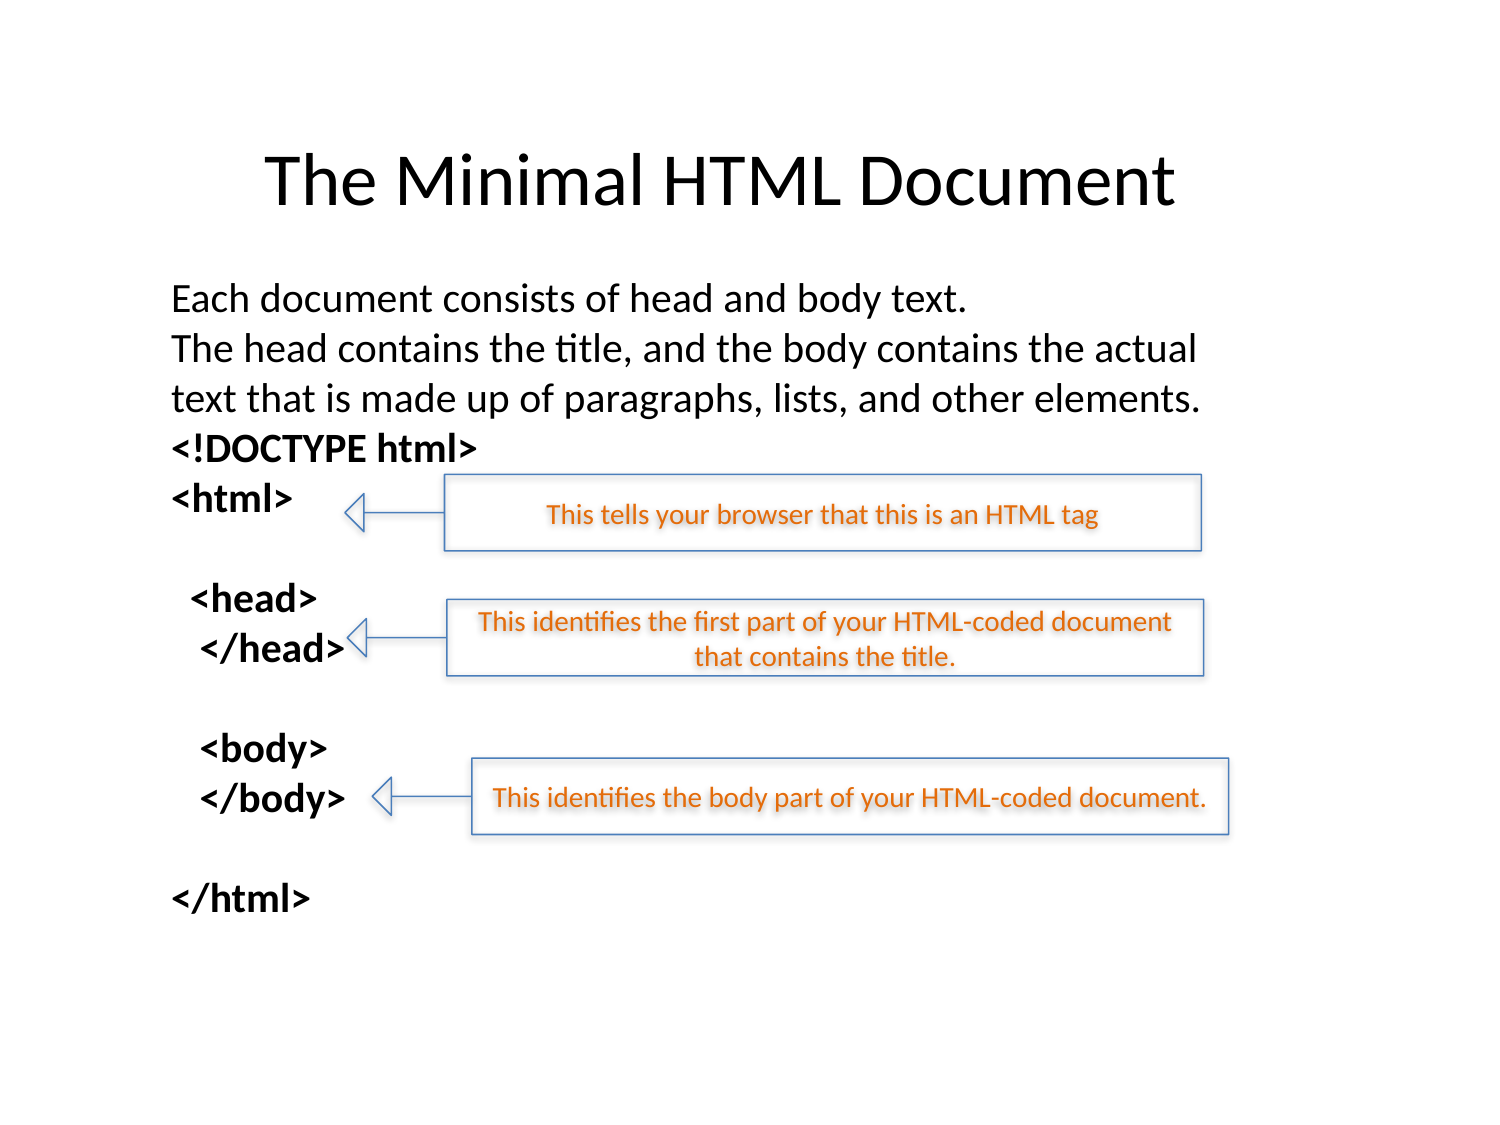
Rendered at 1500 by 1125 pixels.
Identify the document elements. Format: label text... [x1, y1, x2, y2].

text_box This tells your browser that this is an HTML tag [344, 473, 1203, 552]
text_box This identifies the first part of your HTML-coded document that contains the title. [346, 598, 1205, 677]
text_box This identifies the body part of your HTML-coded document. [371, 757, 1230, 836]
text_box The Minimal HTML Document Each document consists of head and body text. The head contains the title, and the body contains the actual text that is made up of paragraphs, lists, and other elements. <!DOCTYPE html> <html> <head> </head> <body> </body> </html> [156, 123, 1286, 928]
